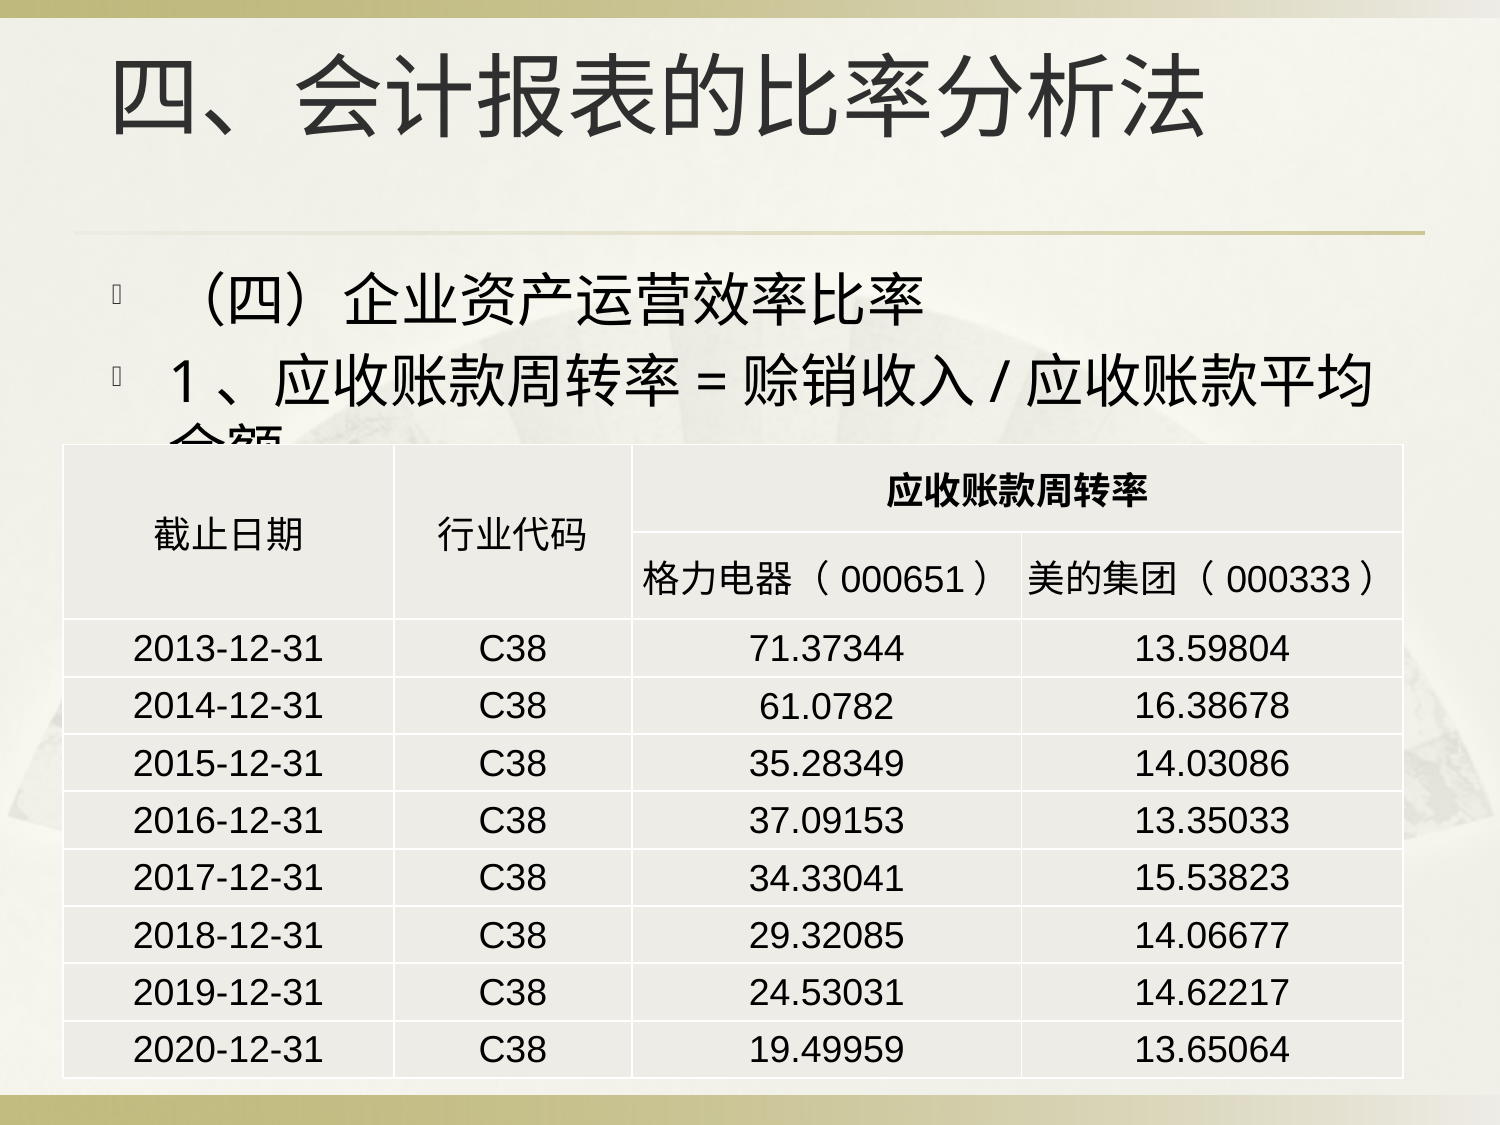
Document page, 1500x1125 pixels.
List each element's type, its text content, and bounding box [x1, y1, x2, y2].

table_cell C38 [395, 678, 631, 733]
table_cell 13.65064 [1022, 1022, 1402, 1077]
table_cell 2014-12-31 [64, 678, 393, 733]
table_cell 14.03086 [1022, 735, 1402, 790]
table_cell 2017-12-31 [64, 850, 393, 905]
table_cell 29.32085 [633, 907, 1021, 962]
table_cell C38 [395, 850, 631, 905]
table_cell 14.06677 [1022, 907, 1402, 962]
table_cell 16.38678 [1022, 678, 1402, 733]
table_cell 37.09153 [633, 792, 1021, 848]
table_cell 2015-12-31 [64, 735, 393, 790]
table_cell C38 [395, 907, 631, 962]
table_cell 61.0782 [633, 678, 1021, 733]
table_cell 24.53031 [633, 964, 1021, 1020]
table_cell 15.53823 [1022, 850, 1402, 905]
table_cell 14.62217 [1022, 964, 1402, 1020]
table_header 应收账款周转率 [633, 445, 1402, 531]
list （四）企业资产运营效率比率 1、应收账款周转率=赊销收入/应收账款平均余额 [96, 255, 1447, 977]
table_cell 2013-12-31 [64, 620, 393, 676]
table_cell 2018-12-31 [64, 907, 393, 962]
table_cell 2019-12-31 [64, 964, 393, 1020]
table_cell C38 [395, 620, 631, 676]
table_header 行业代码 [395, 445, 631, 618]
picture [0, 18, 1500, 1095]
table_header 截止日期 [64, 445, 393, 618]
table_cell 19.49959 [633, 1022, 1021, 1077]
table_cell 2020-12-31 [64, 1022, 393, 1077]
table_cell 35.28349 [633, 735, 1021, 790]
table_cell 13.59804 [1022, 620, 1402, 676]
table_cell C38 [395, 792, 631, 848]
table_cell 美的集团（000333） [1022, 533, 1402, 618]
title 四、会计报表的比率分析法 [93, 0, 1444, 188]
table_cell C38 [229, 231, 247, 235]
table_cell 29.32085 [300, 231, 512, 235]
table_cell C38 [395, 735, 631, 790]
table_cell C38 [395, 1022, 631, 1077]
table_cell 13.35033 [1022, 792, 1402, 848]
table_cell 格力电器（000651） [633, 533, 1021, 618]
table_cell C38 [395, 964, 631, 1020]
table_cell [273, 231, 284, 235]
table_cell 34.33041 [633, 850, 1021, 905]
table_cell 2016-12-31 [64, 792, 393, 848]
table_cell 71.37344 [633, 620, 1021, 676]
